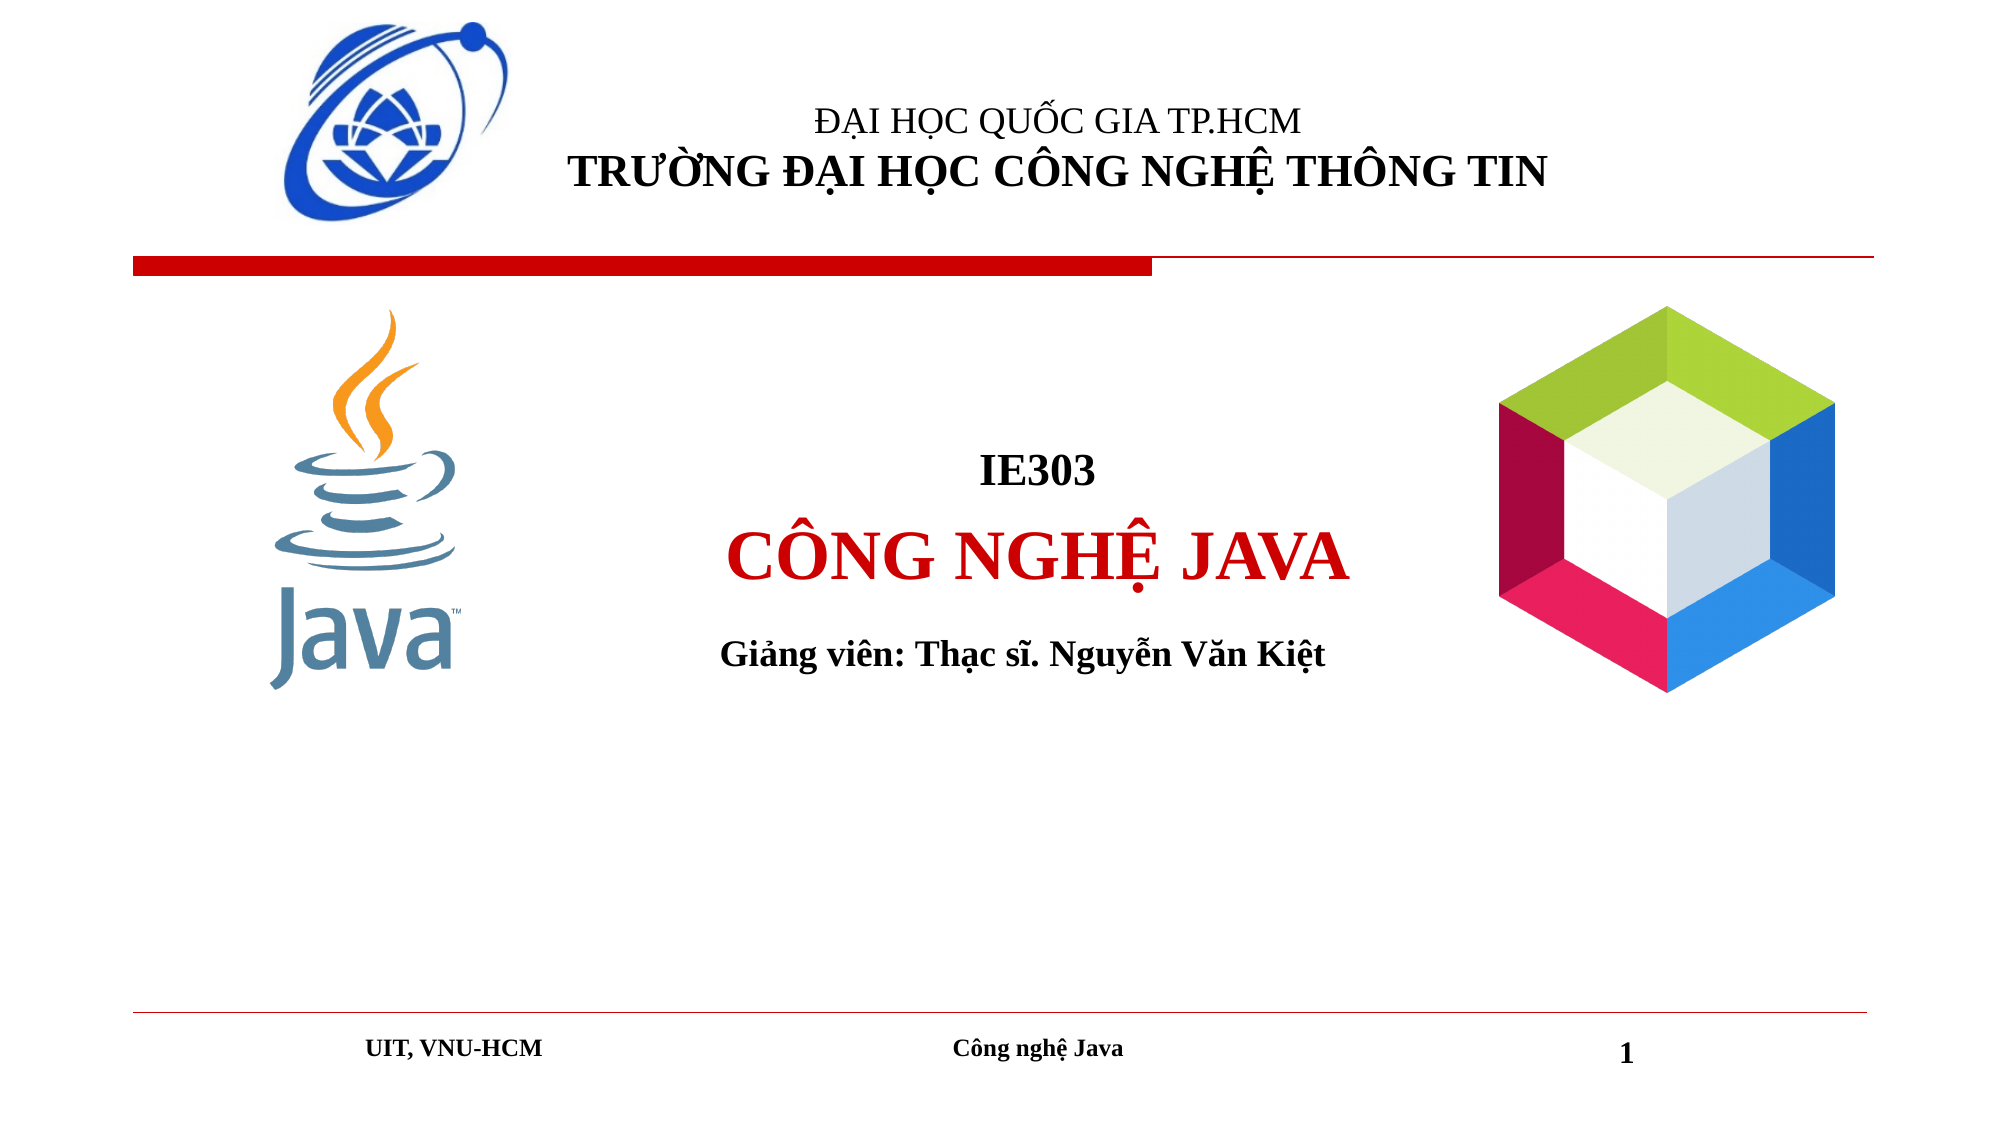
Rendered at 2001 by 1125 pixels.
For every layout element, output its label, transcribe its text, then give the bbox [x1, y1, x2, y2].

list IE303 CÔNG NGHỆ JAVA [186, 267, 1890, 1000]
text_box Giảng viên: Thạc sĩ. Nguyễn Văn Kiệt [704, 620, 1618, 772]
picture [1499, 306, 1835, 693]
text_box 1 [1325, 1024, 1650, 1103]
picture [265, 306, 464, 693]
text_box Công nghệ Java [800, 1024, 1276, 1103]
picture [273, 22, 513, 226]
title ĐẠI HỌC QUỐC GIA TP.HCM TRƯỜNG ĐẠI HỌC CÔNG NGHỆ THÔNG TIN [517, 46, 1623, 204]
text_box UIT, VNU-HCM [350, 1024, 675, 1103]
